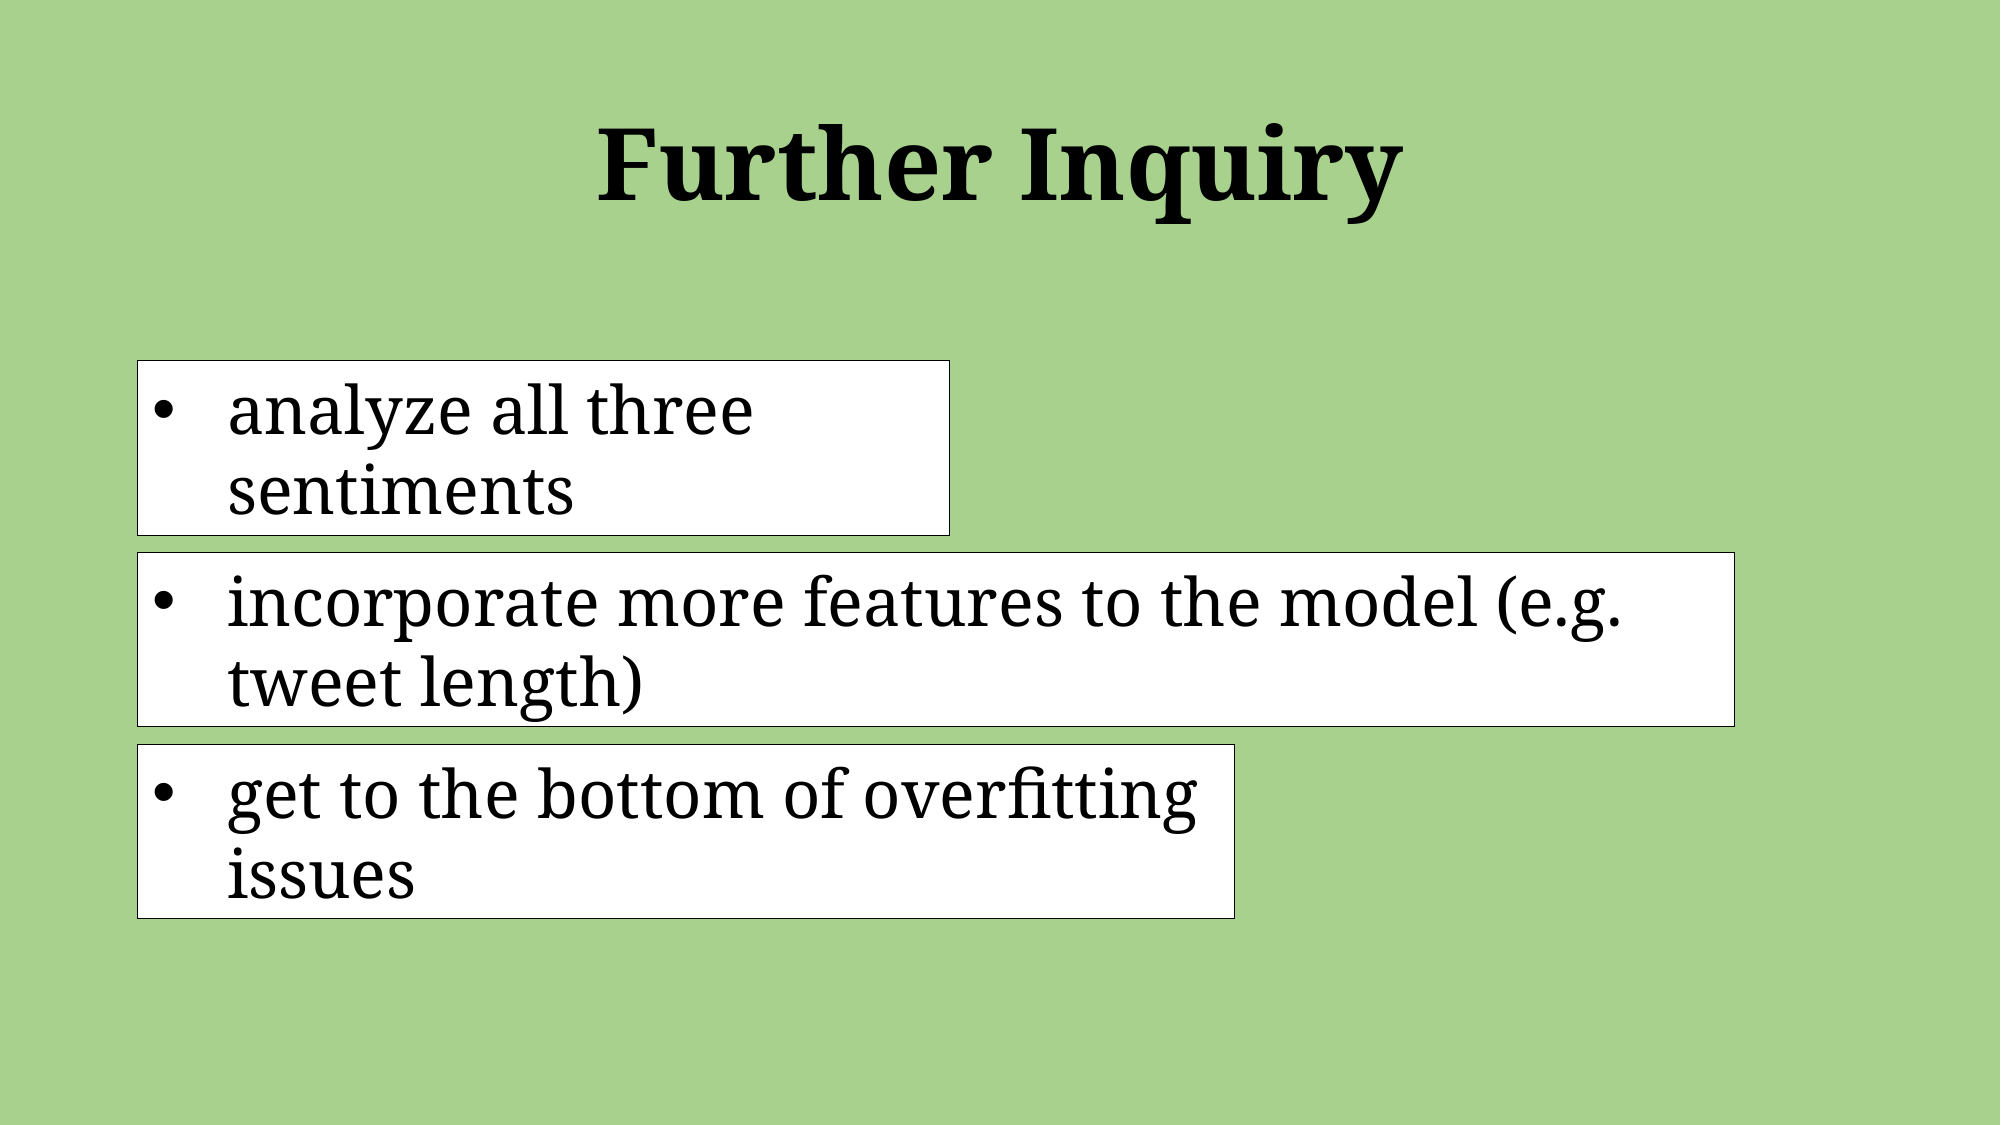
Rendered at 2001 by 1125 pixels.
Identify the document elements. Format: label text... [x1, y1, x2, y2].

title Further Inquiry [137, 59, 1863, 278]
text_box incorporate more features to the model (e.g. tweet length) [137, 552, 1735, 727]
text_box get to the bottom of overfitting issues [137, 744, 1235, 919]
text_box analyze all three sentiments [137, 360, 950, 536]
